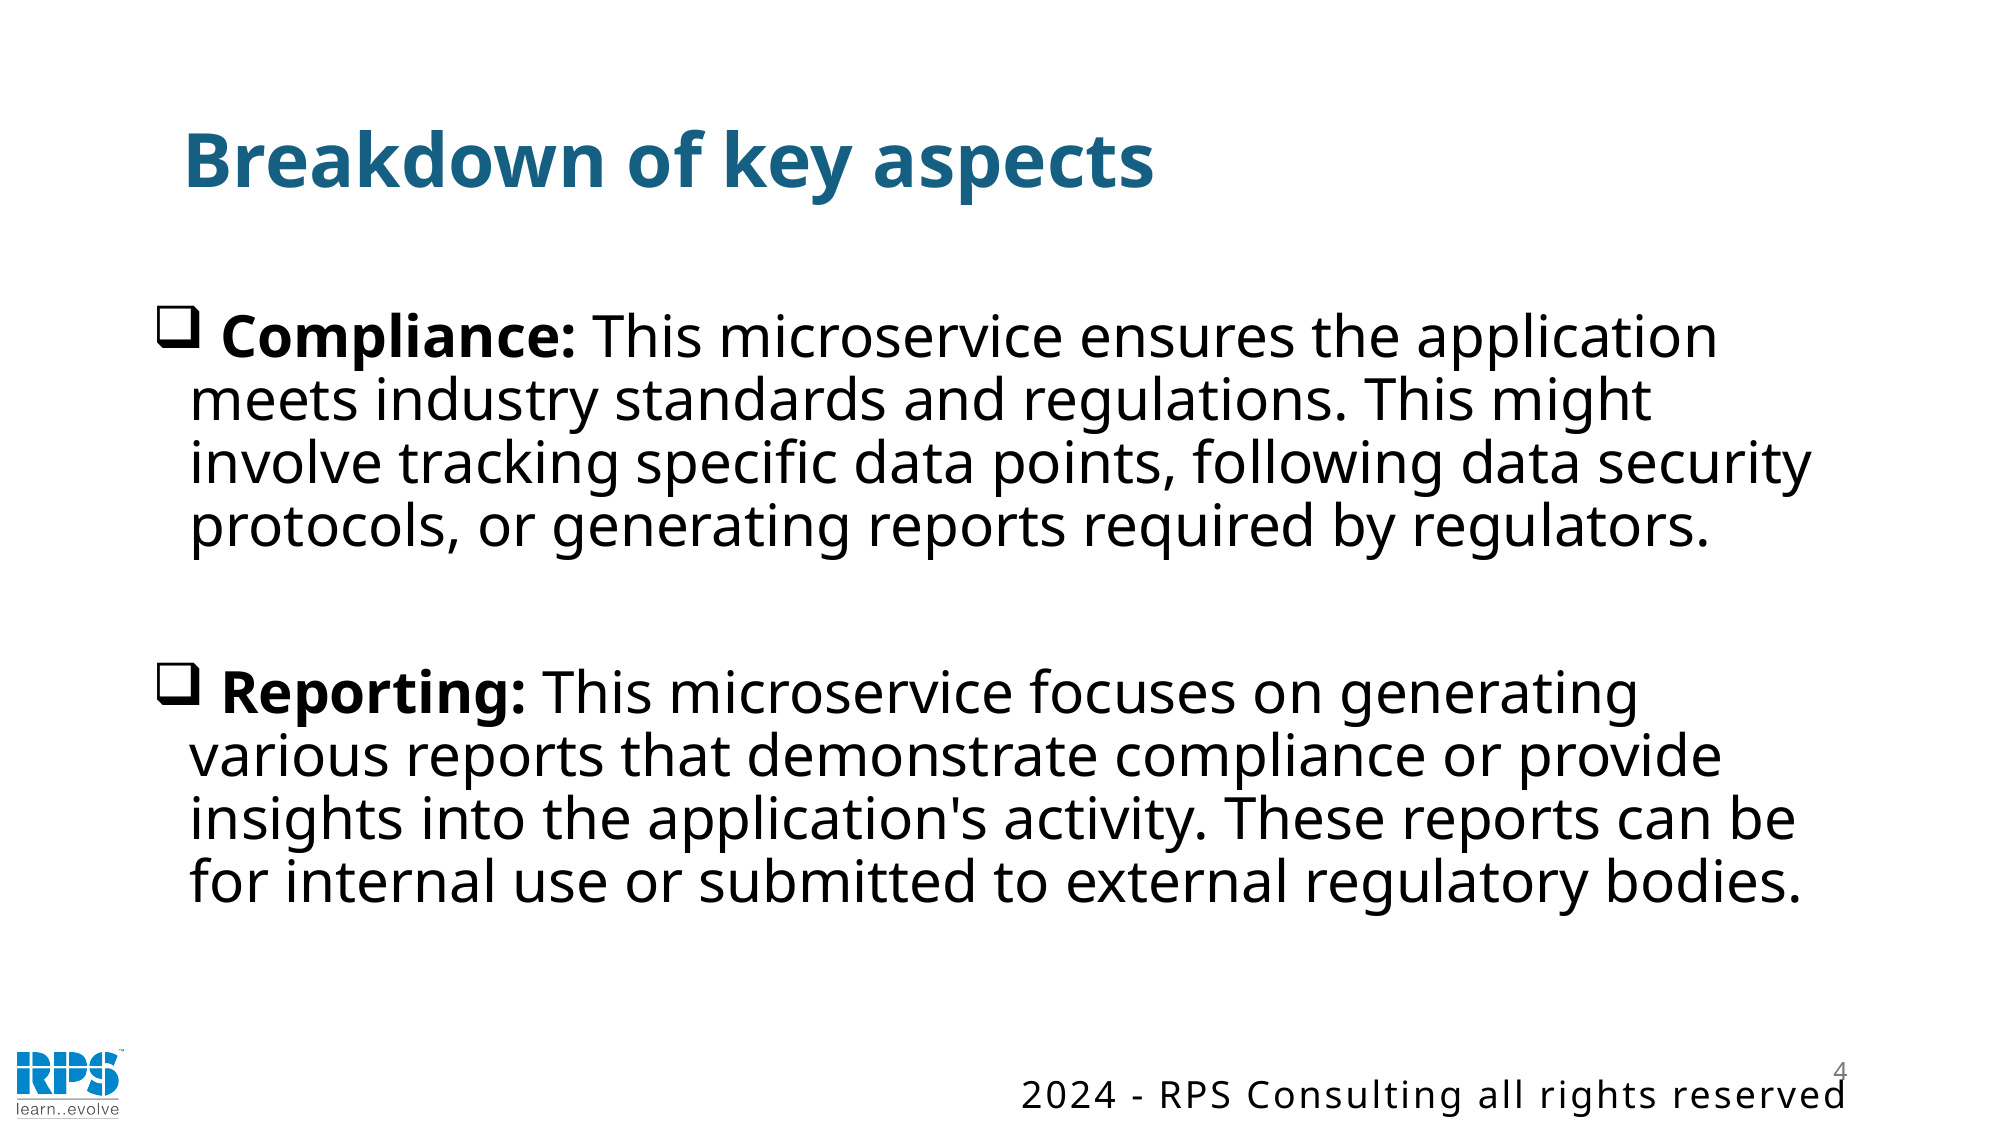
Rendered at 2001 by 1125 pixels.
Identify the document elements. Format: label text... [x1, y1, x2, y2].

list Compliance: This microservice ensures the application meets industry standards and regulations. This might involve tracking specific data points, following data security protocols, or generating reports required by regulators. Reporting: This microservice focuses on generating various reports that demonstrate compliance or provide insights into the application's activity. These reports can be for internal use or submitted to external regulatory bodies. [137, 299, 1863, 1014]
picture [17, 1048, 125, 1120]
text_box 2024 - RPS Consulting all rights reserved [861, 1067, 1863, 1124]
slide_number 4 [1412, 1042, 1863, 1103]
title Breakdown of key aspects [167, 54, 1893, 273]
